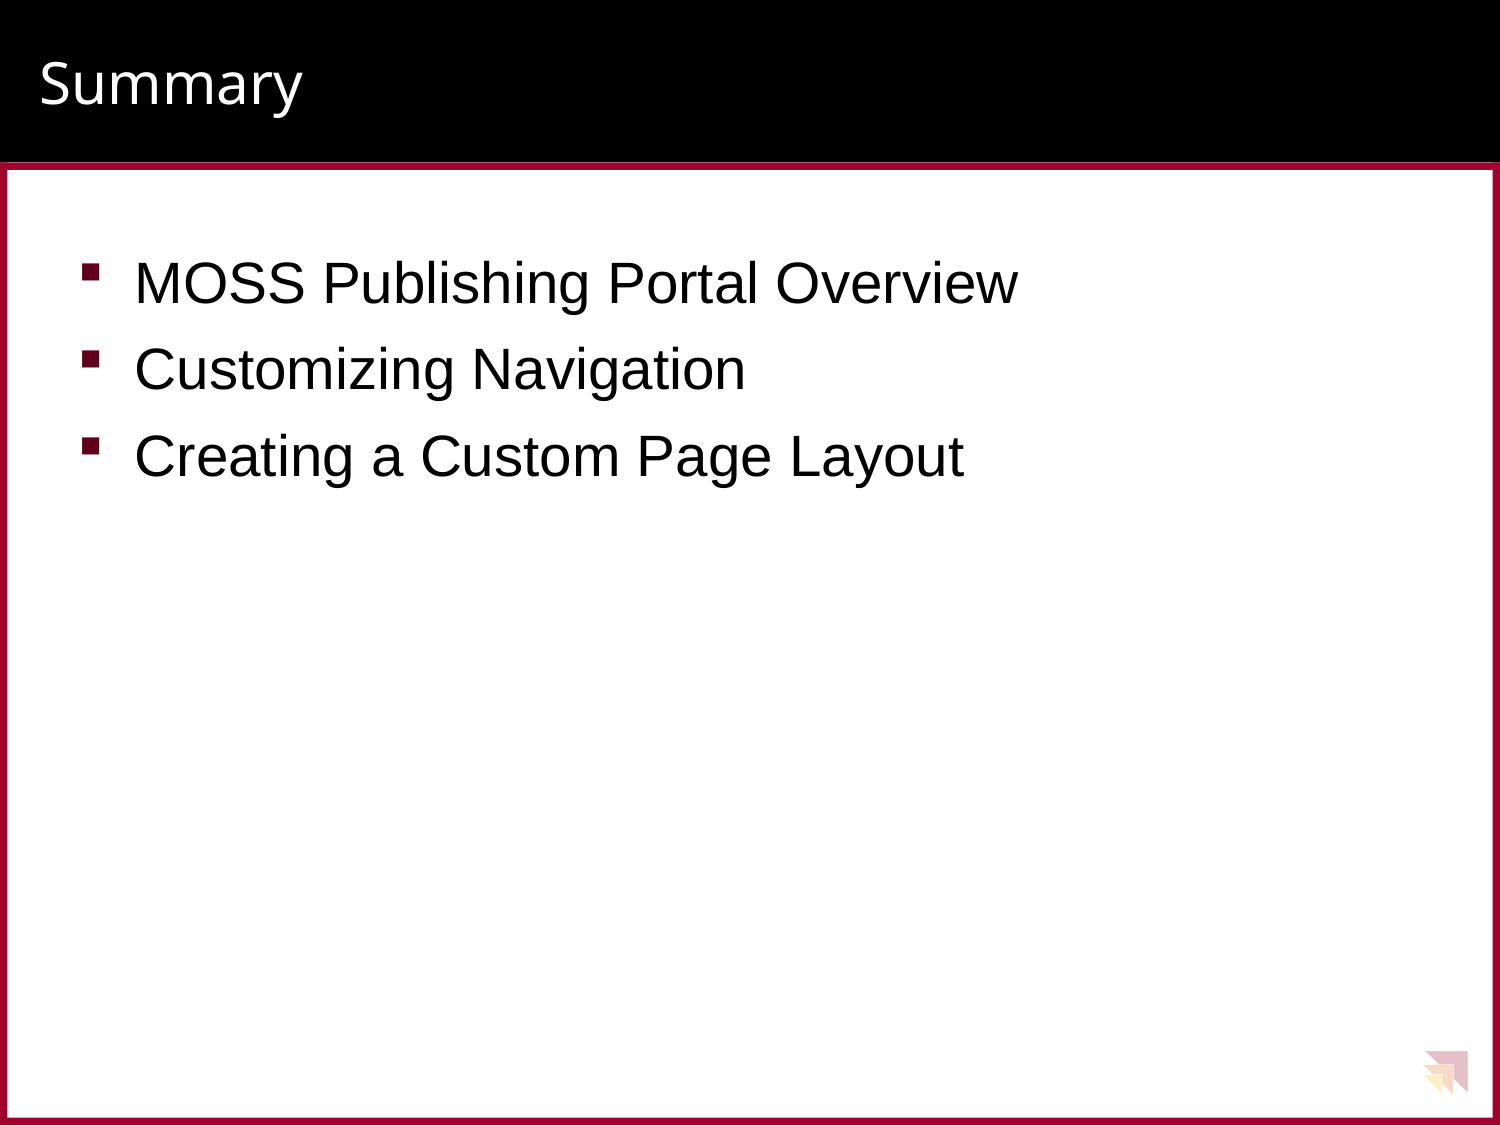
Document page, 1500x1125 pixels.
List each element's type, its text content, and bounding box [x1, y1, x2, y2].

title Summary [24, 12, 1438, 150]
list MOSS Publishing Portal Overview Customizing Navigation Creating a Custom Page Layout [62, 237, 1438, 1088]
